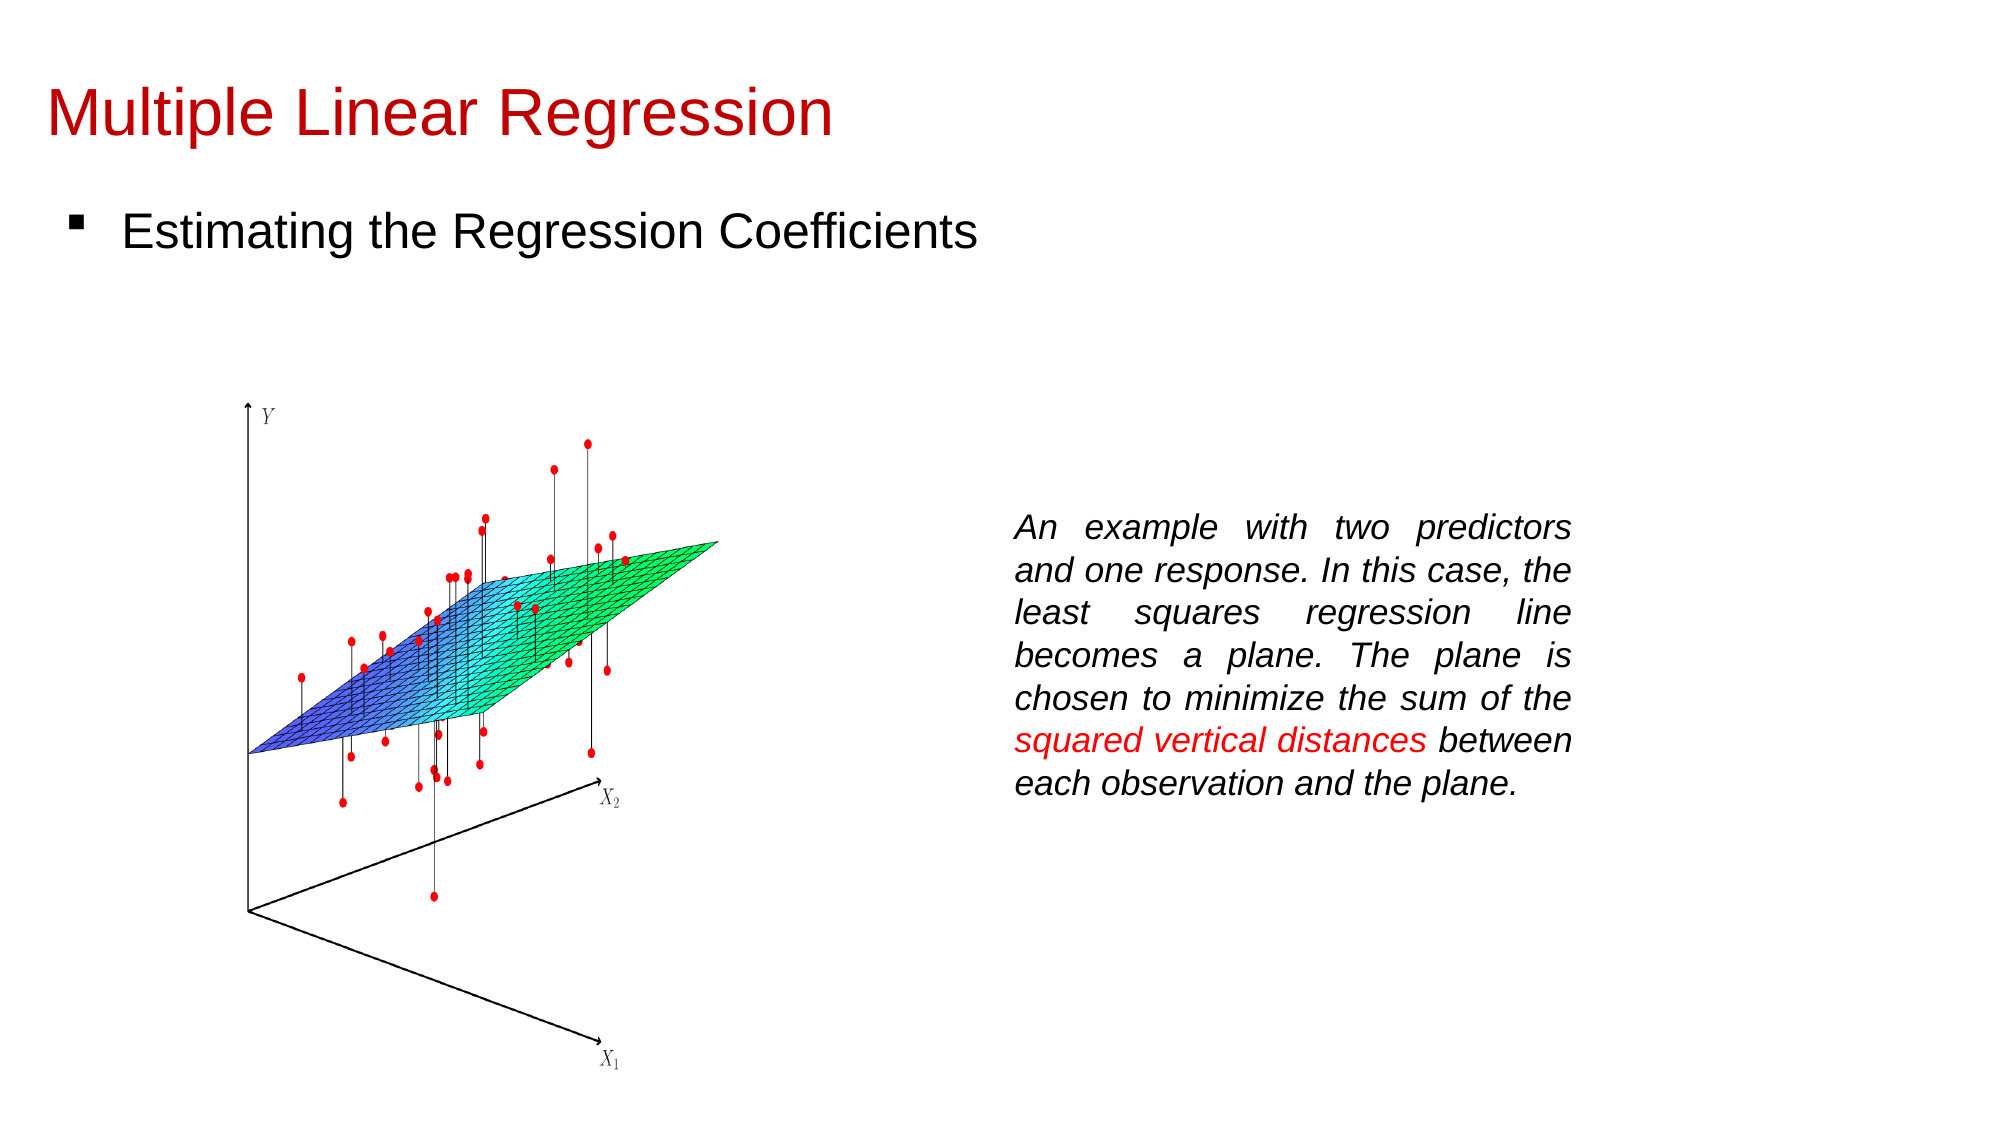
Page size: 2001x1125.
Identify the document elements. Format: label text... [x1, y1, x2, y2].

picture [123, 323, 851, 1087]
text_box Multiple Linear Regression [31, 61, 1449, 172]
text_box An example with two predictors and one response. In this case, the least squares regression line becomes a plane. The plane is chosen to minimize the sum of the squared vertical distances between each observation and the plane. [999, 497, 1588, 810]
text_box Estimating the Regression Coefficients [50, 191, 1455, 266]
